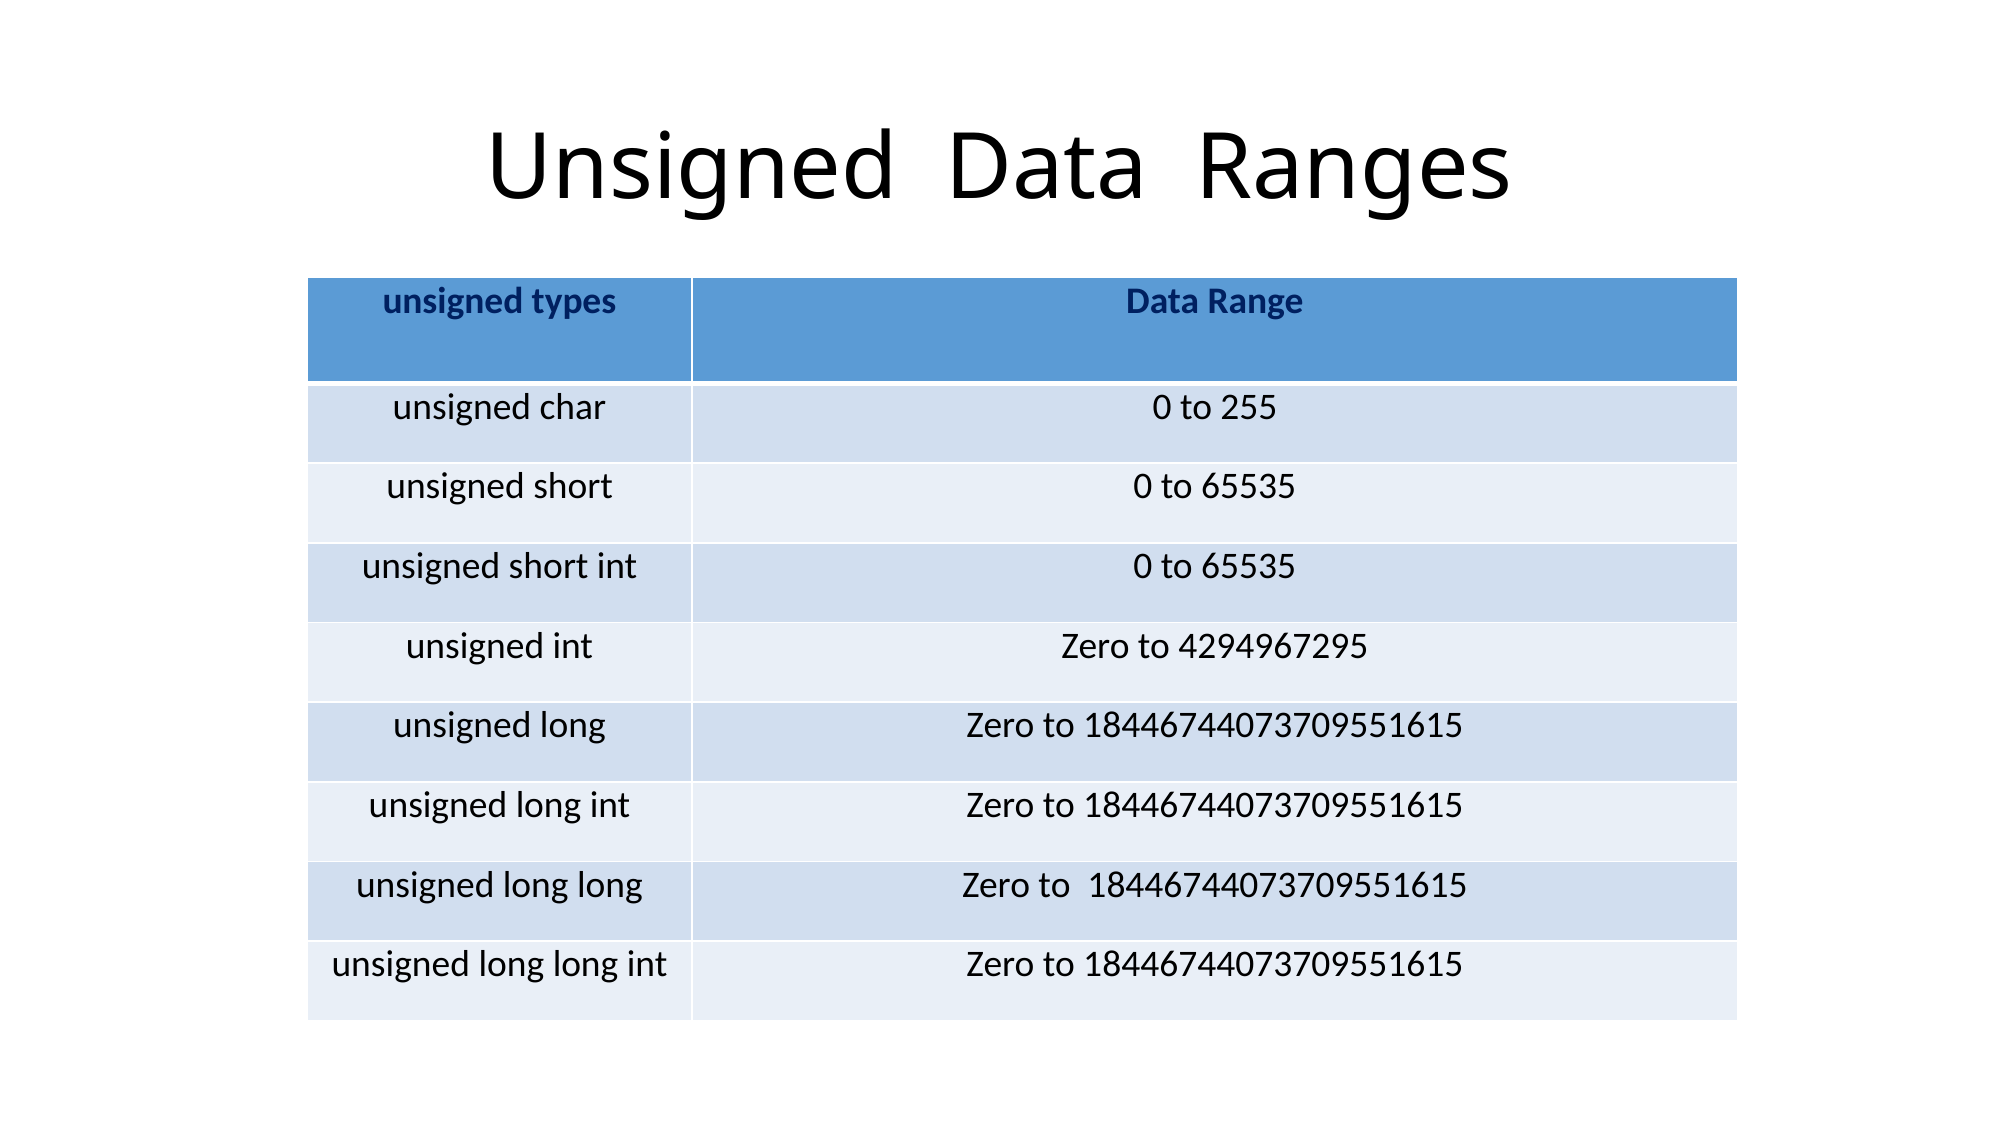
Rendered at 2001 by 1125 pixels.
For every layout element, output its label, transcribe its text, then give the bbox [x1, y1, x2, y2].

table_cell unsigned long long [308, 862, 691, 940]
table_cell 0 to 65535 [693, 544, 1737, 622]
table_cell unsigned char [308, 386, 691, 462]
table_cell unsigned long int [308, 783, 691, 861]
table_cell Zero to 18446744073709551615 [693, 783, 1737, 861]
table_cell Zero to 18446744073709551615 [693, 942, 1737, 1020]
table_cell 0 to 65535 [693, 464, 1737, 542]
table_cell Zero to 18446744073709551615 [693, 862, 1737, 940]
table_cell unsigned short int [308, 544, 691, 622]
title Unsigned Data Ranges [137, 59, 1863, 278]
table_cell unsigned long long int [308, 942, 691, 1020]
table_header Data Range [693, 278, 1737, 381]
table_cell 0 to 255 [693, 386, 1737, 462]
table_header unsigned types [308, 278, 691, 381]
table_cell Zero to 4294967295 [693, 623, 1737, 701]
table_cell unsigned int [308, 623, 691, 701]
table_cell unsigned short [308, 464, 691, 542]
table_cell unsigned long [308, 703, 691, 781]
table_cell Zero to 18446744073709551615 [693, 703, 1737, 781]
